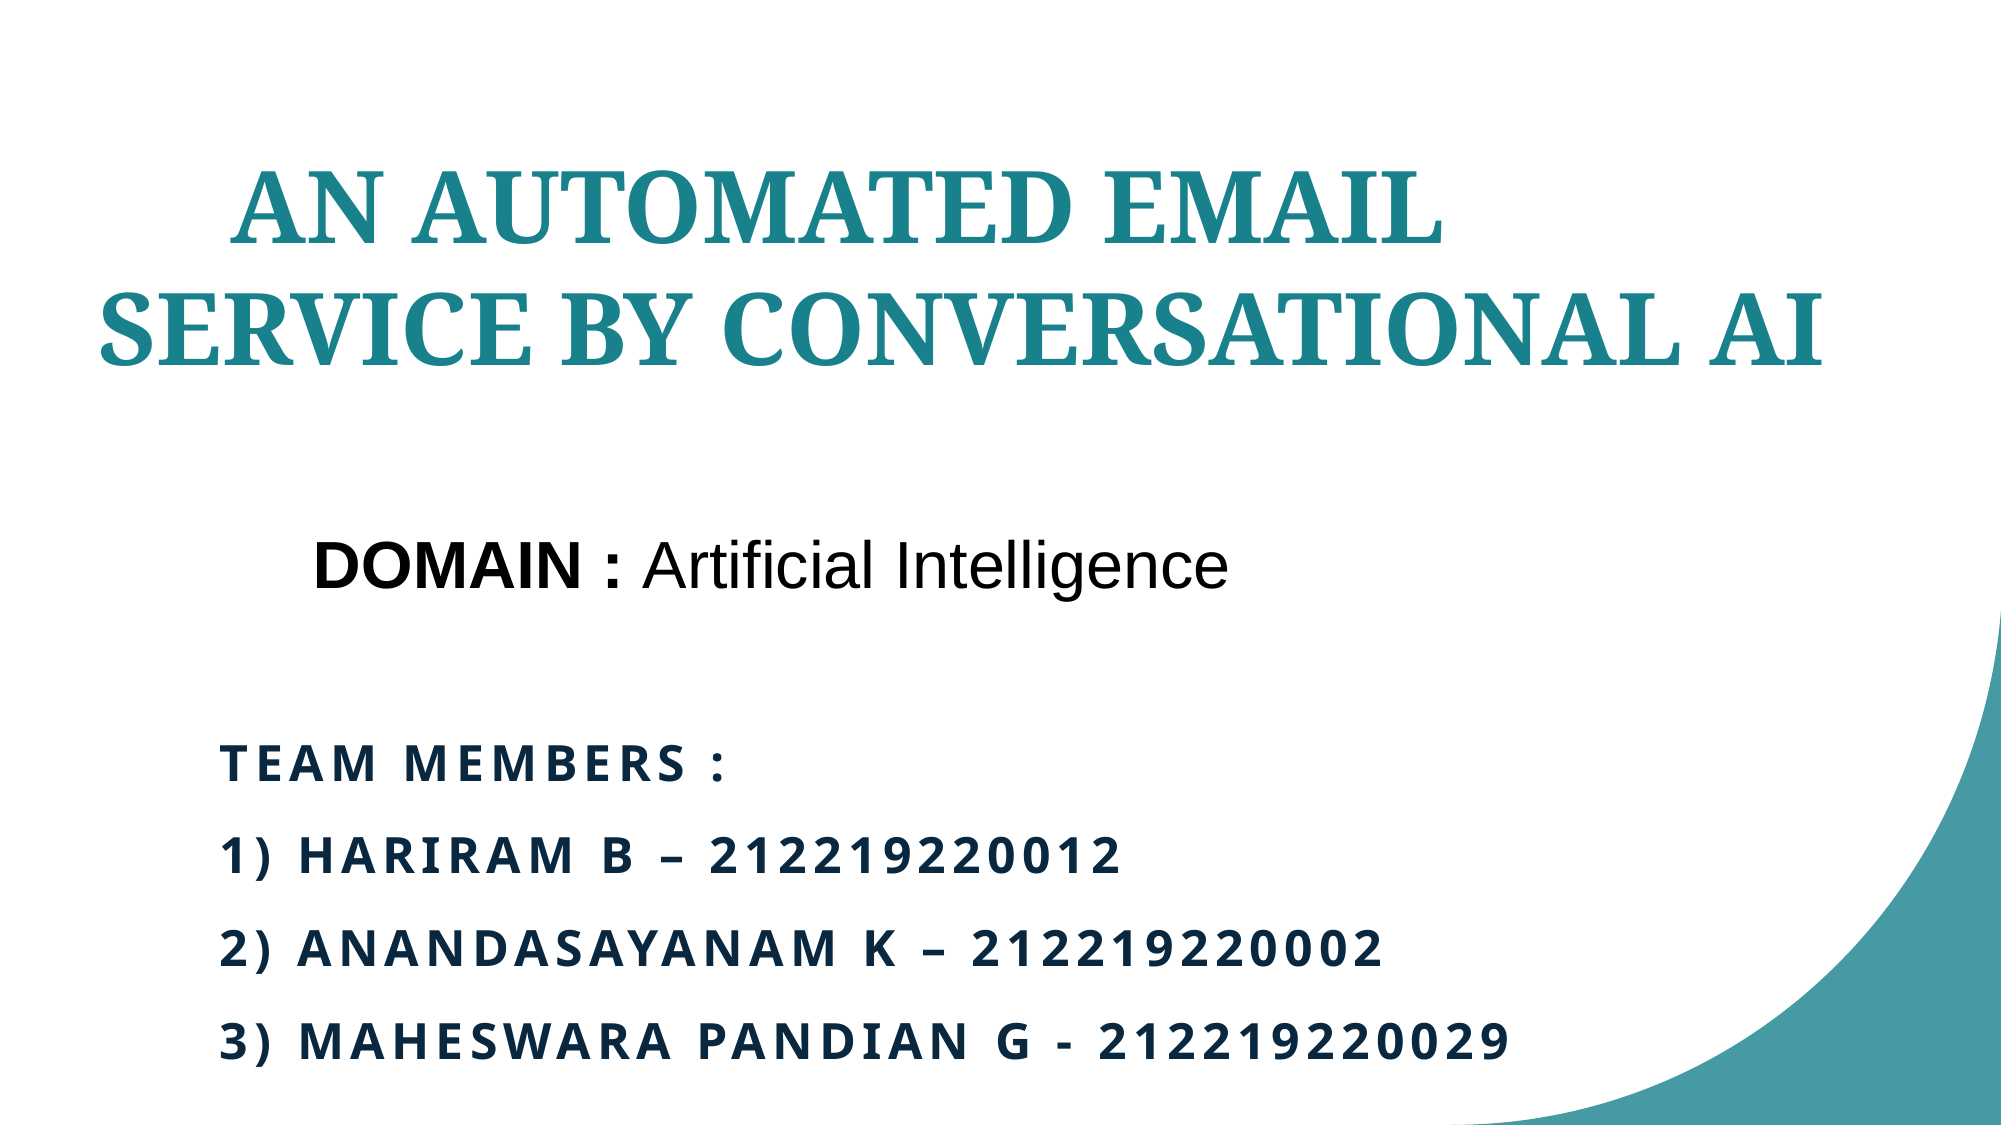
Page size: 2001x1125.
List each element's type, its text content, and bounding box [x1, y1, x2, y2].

text_box DOMAIN : Artificial Intelligence [297, 514, 1553, 610]
subtitle TEAM MEMBERS : 1) HARIRAM B – 212219220012 2) ANANDASAYANAM K – 212219220002 3) MAHESWARA PANDIAN G - 212219220029 [204, 711, 1600, 1125]
title AN AUTOMATED EMAIL SERVICE BY CONVERSATIONAL AI [83, 20, 1854, 393]
